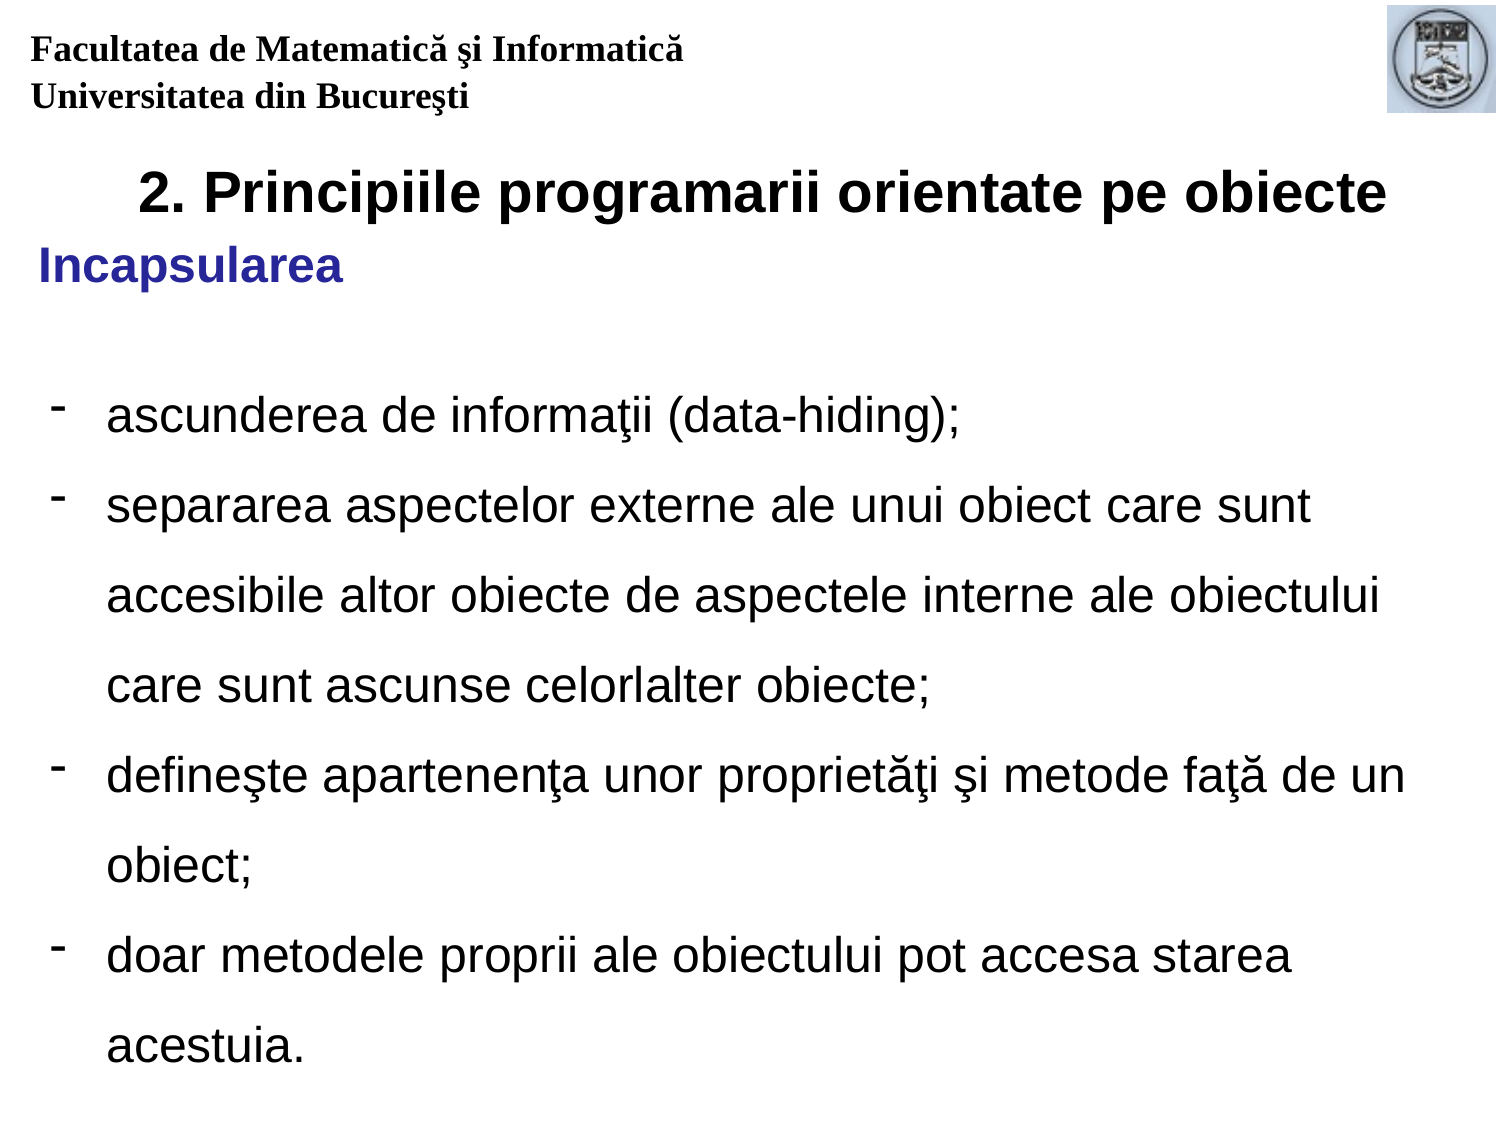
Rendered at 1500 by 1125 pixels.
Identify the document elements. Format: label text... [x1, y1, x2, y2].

text_box Incapsularea ascunderea de informaţii (data-hiding); separarea aspectelor externe ale unui obiect care sunt accesibile altor obiecte de aspectele interne ale obiectului care sunt ascunse celorlalter obiecte; defineşte apartenenţa unor proprietăţi şi metode faţă de un obiect; doar metodele proprii ale obiectului pot accesa starea acestuia. [24, 224, 1475, 1075]
picture [1387, 4, 1496, 113]
text_box Facultatea de Matematică şi Informatică Universitatea din Bucureşti [13, 13, 841, 123]
text_box 2. Principiile programarii orientate pe obiecte [125, 112, 1450, 211]
